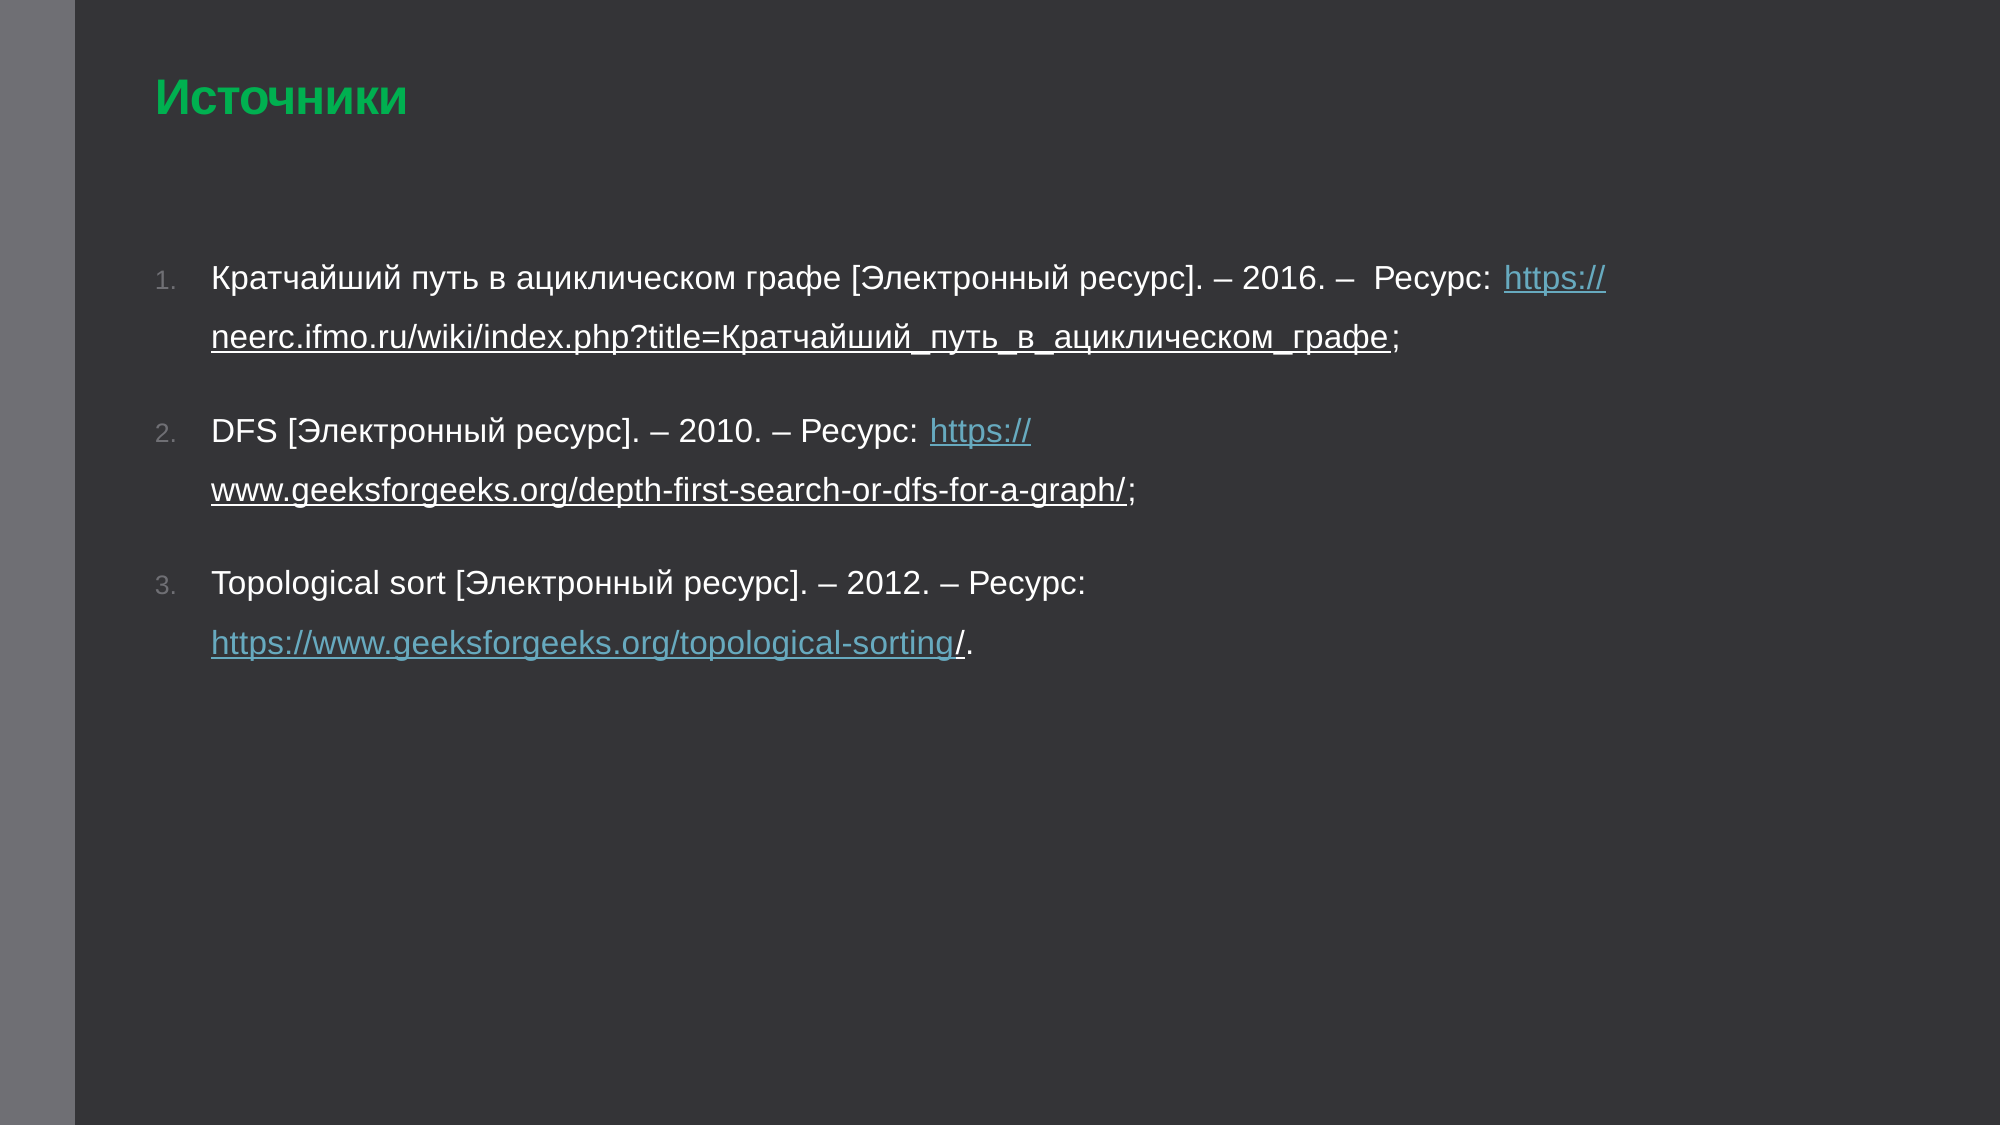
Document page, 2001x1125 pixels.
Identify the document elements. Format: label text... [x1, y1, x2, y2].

title Источники [139, 62, 1685, 132]
subtitle Кратчайший путь в ациклическом графе [Электронный ресурс]. – 2016. – Ресурс: https://neerc.ifmo.ru/wiki/index.php?title=Кратчайший_путь_в_ациклическом_графе; DFS [Электронный ресурс]. – 2010. – Ресурс: https://www.geeksforgeeks.org/depth-first-search-or-dfs-for-a-graph/; Topological sort [Электронный ресурс]. – 2012. – Ресурс: https://www.geeksforgeeks.org/topological-sorting/. [139, 228, 1685, 941]
